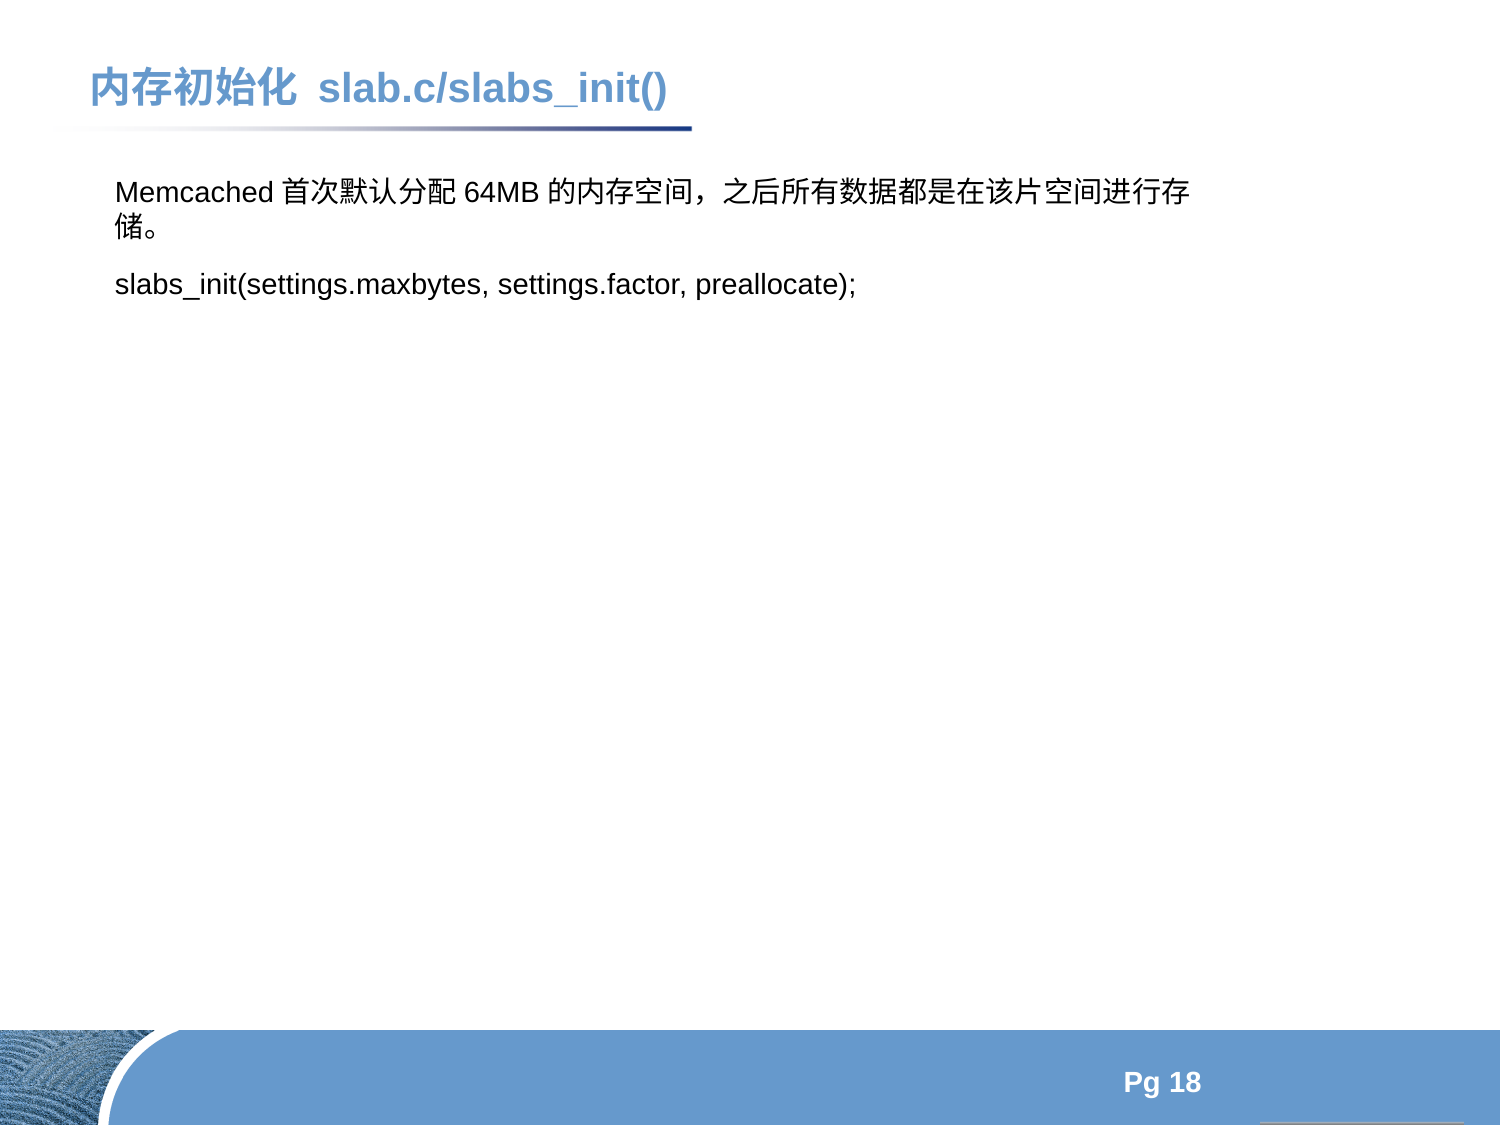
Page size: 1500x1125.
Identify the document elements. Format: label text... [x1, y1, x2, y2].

picture [0, 1030, 1500, 1125]
text_box slabs_init(settings.maxbytes, settings.factor, preallocate); [100, 258, 1400, 308]
picture [1, 1, 800, 169]
text_box Memcached首次默认分配64MB的内存空间，之后所有数据都是在该片空间进行存储。 [100, 165, 1239, 251]
text_box 内存初始化 slab.c/slabs_init() [74, 57, 1425, 133]
